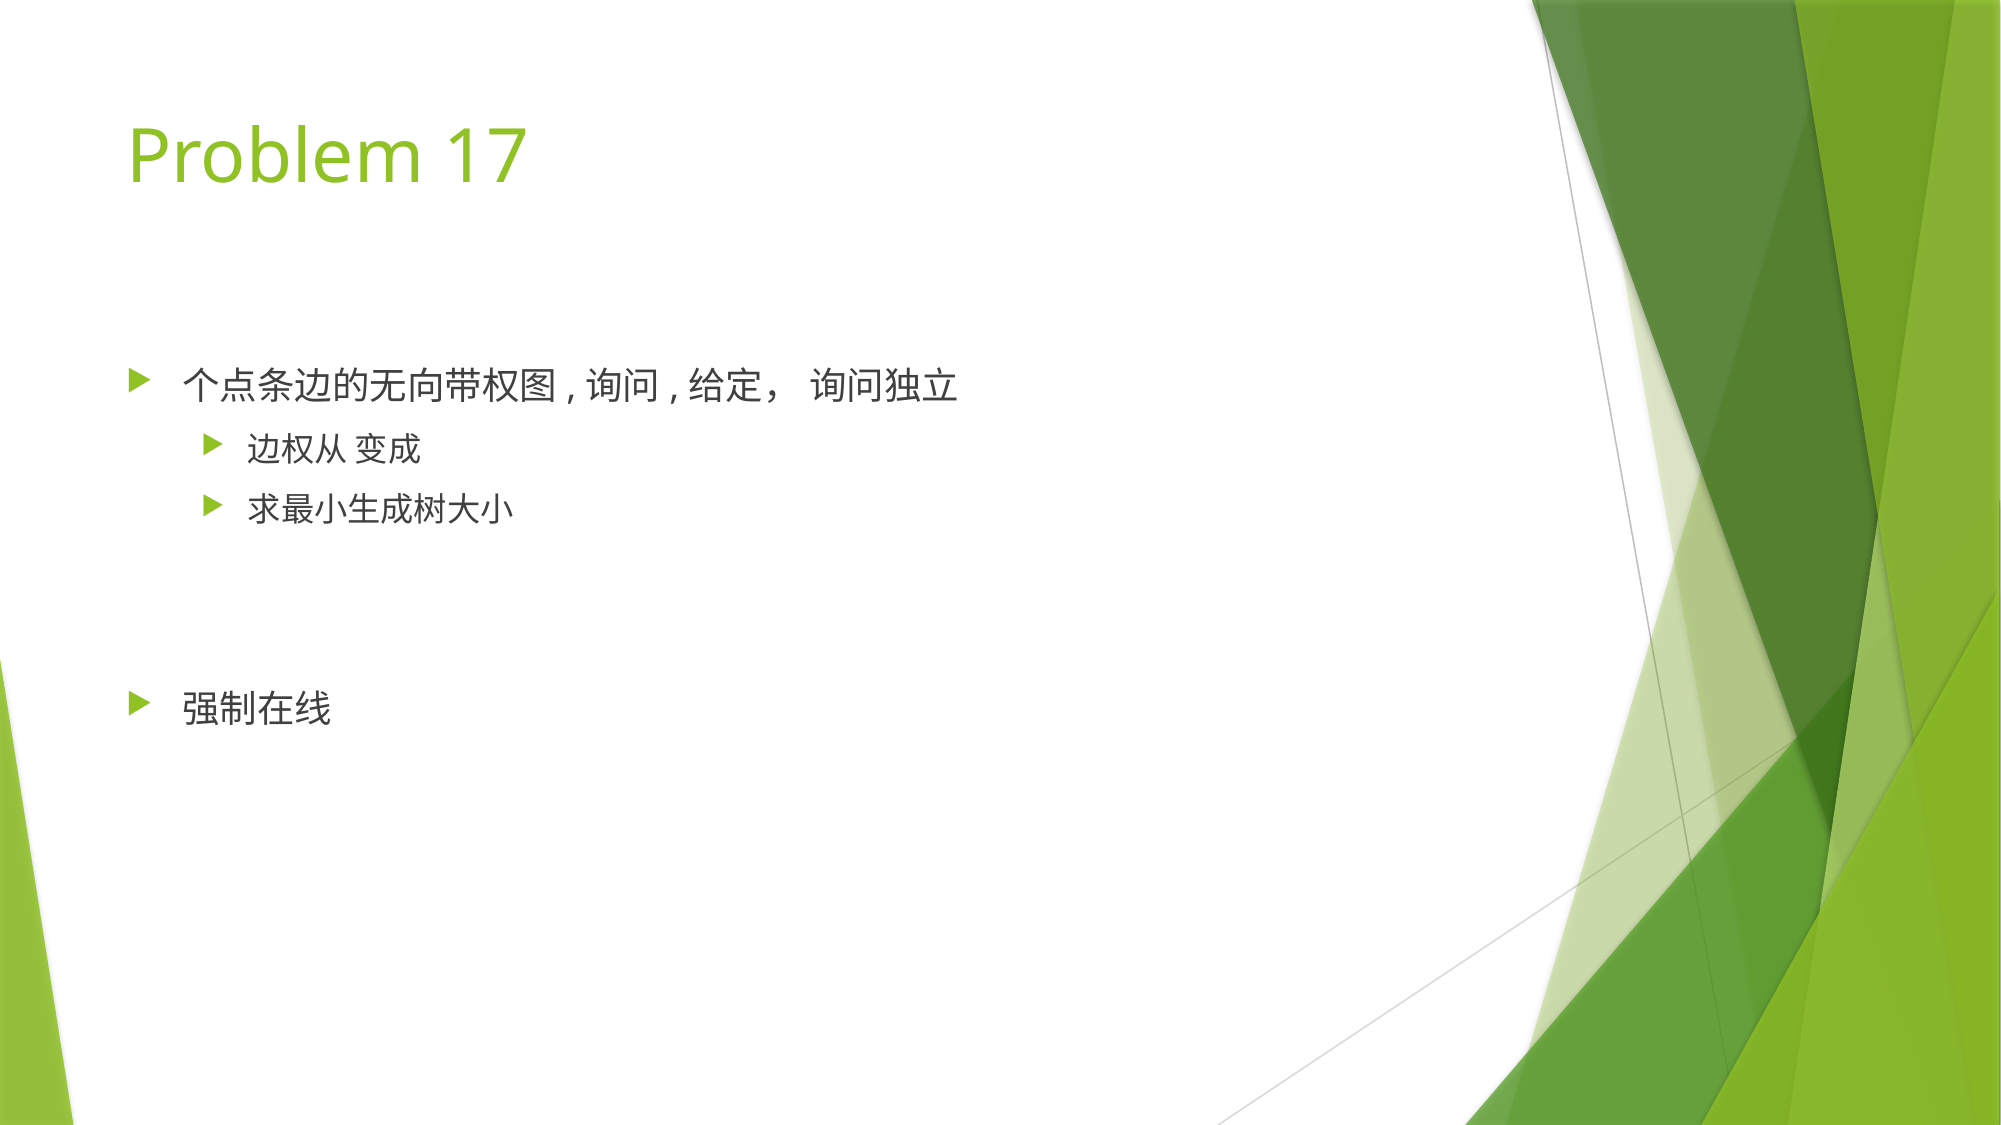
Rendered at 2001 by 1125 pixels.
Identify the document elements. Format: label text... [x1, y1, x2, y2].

title Problem 17 [111, 99, 1522, 317]
